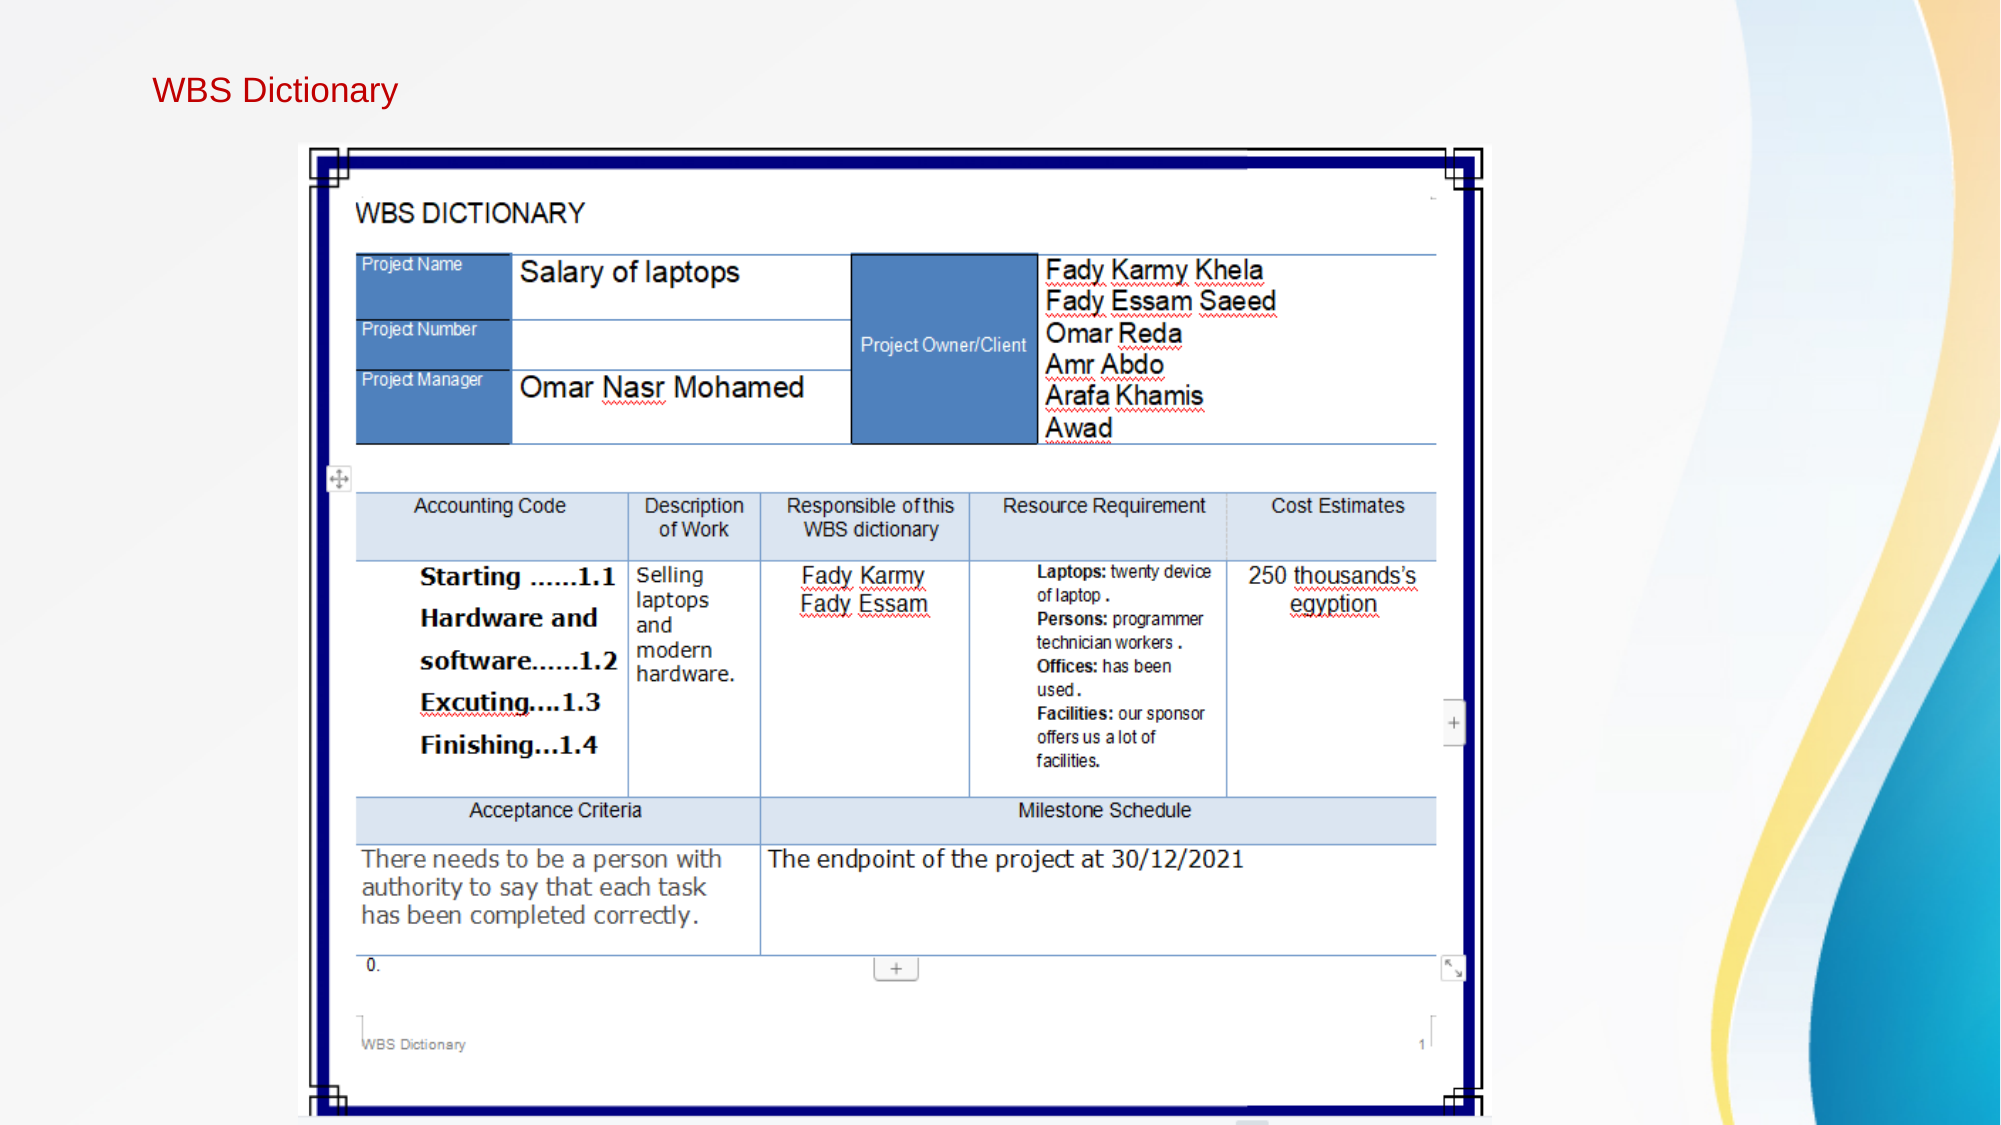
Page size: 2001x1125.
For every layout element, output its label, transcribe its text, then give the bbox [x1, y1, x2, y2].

picture [0, 0, 2001, 1125]
title WBS Dictionary [137, 59, 1176, 118]
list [298, 142, 1492, 1125]
